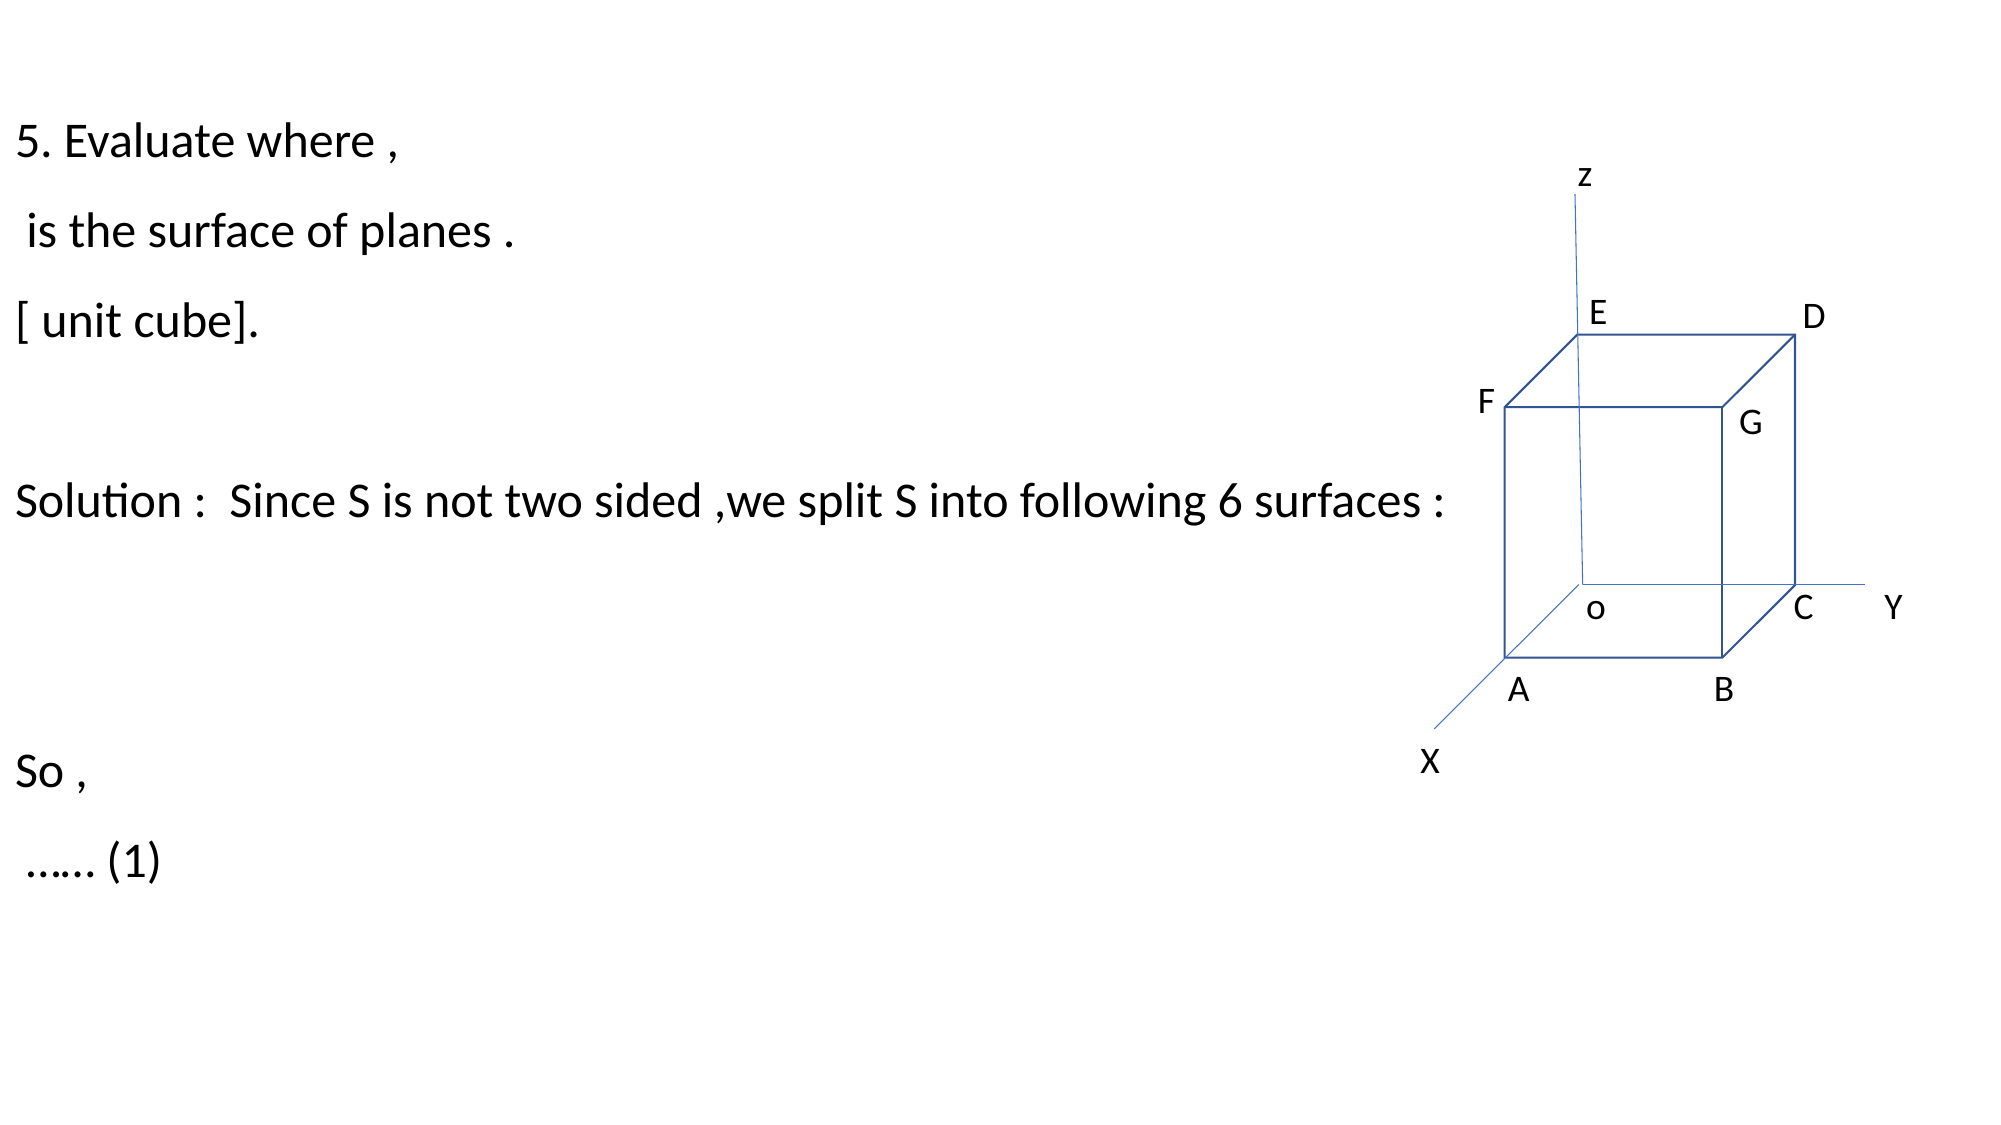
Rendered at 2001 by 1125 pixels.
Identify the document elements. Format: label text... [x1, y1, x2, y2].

text_box C [1778, 585, 1850, 635]
text_box [1579, 585, 1778, 659]
text_box C [1778, 574, 1850, 584]
text_box D [1787, 284, 1841, 344]
text_box F [1463, 368, 1511, 429]
text_box [1511, 336, 1574, 403]
text_box G [1724, 389, 1778, 450]
text_box z [1562, 141, 1608, 202]
text_box [1793, 344, 1797, 574]
text_box o [1583, 574, 1621, 584]
text_box Y [1869, 574, 1918, 635]
text_box [1503, 406, 1574, 584]
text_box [1574, 194, 1583, 585]
text_box [1583, 404, 1724, 584]
text_box E [1583, 279, 1623, 340]
text_box X [1405, 728, 1455, 789]
text_box [1739, 341, 1788, 389]
text_box B [1698, 657, 1750, 717]
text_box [1434, 584, 1579, 729]
text_box o [1579, 585, 1621, 635]
